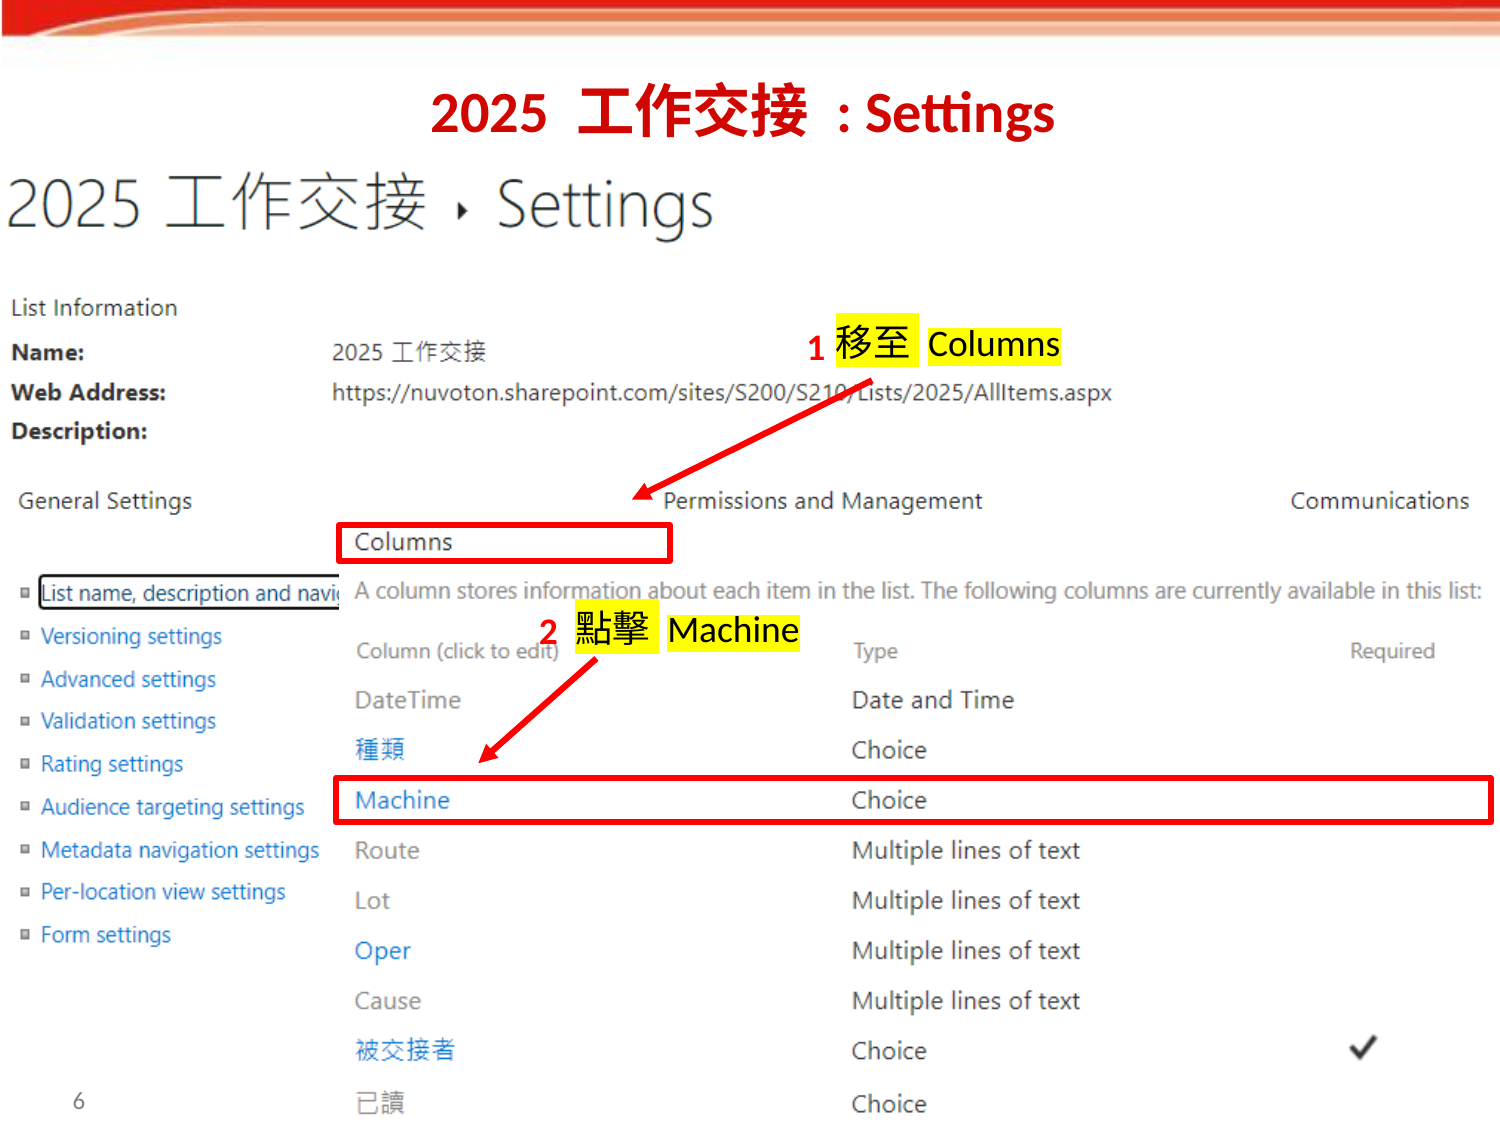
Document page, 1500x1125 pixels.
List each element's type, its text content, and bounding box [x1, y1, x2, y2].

picture [0, 0, 1500, 1125]
slide_number 5 [0, 1069, 160, 1125]
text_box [631, 380, 873, 500]
title 2025 工作交接 : Settings [75, 66, 1425, 149]
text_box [477, 658, 597, 764]
